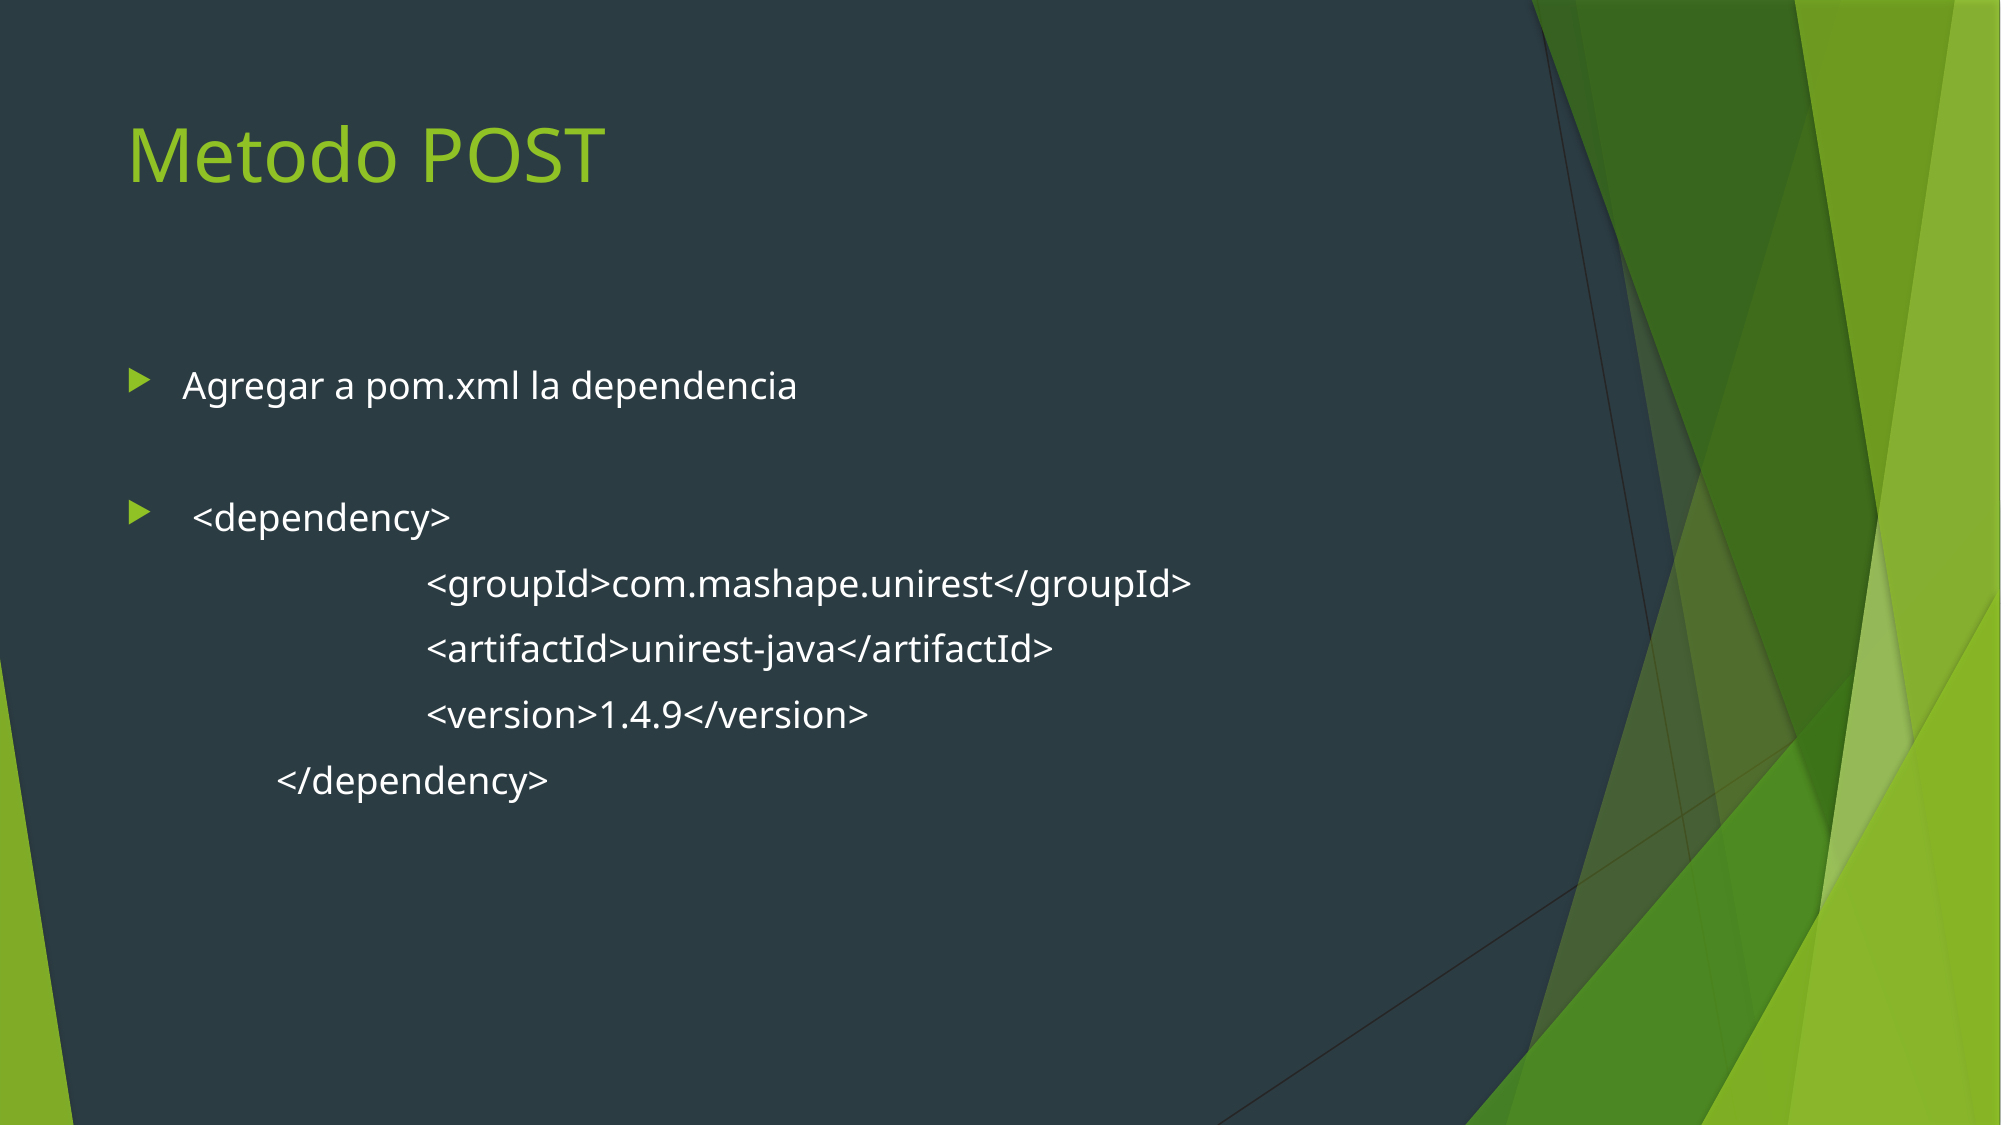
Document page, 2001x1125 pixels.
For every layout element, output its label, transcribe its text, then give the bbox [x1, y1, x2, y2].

title Metodo POST [111, 99, 1522, 317]
list Agregar a pom.xml la dependencia <dependency> <groupId>com.mashape.unirest</groupId> <artifactId>unirest-java</artifactId> <version>1.4.9</version> </dependency> [111, 354, 1522, 992]
